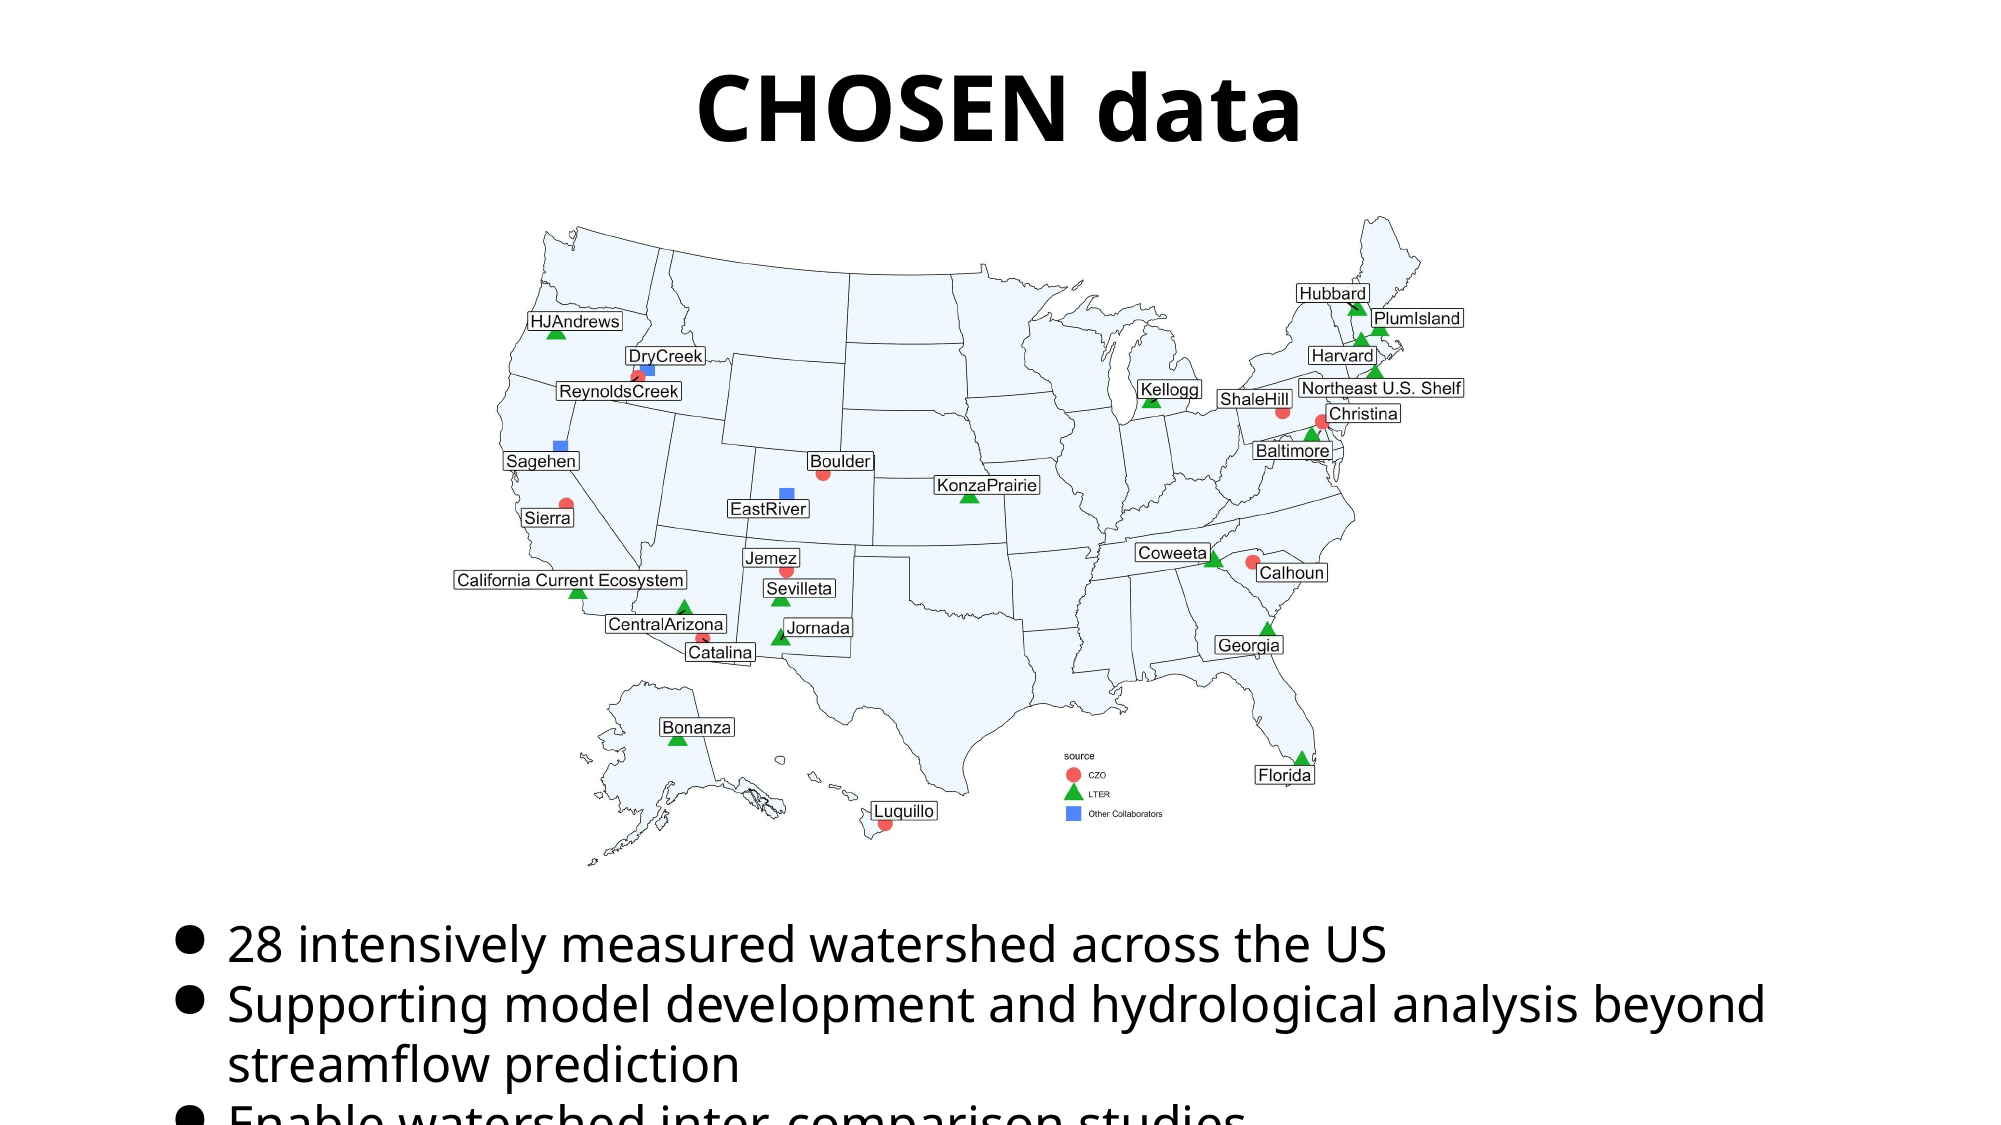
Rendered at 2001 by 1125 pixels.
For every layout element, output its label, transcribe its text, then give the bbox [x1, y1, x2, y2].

picture [355, 180, 1560, 904]
text_box 28 intensively measured watershed across the US Supporting model development and hydrological analysis beyond streamflow prediction Enable watershed inter-comparison studies. [137, 905, 1841, 1125]
title CHOSEN data [137, 3, 1863, 221]
